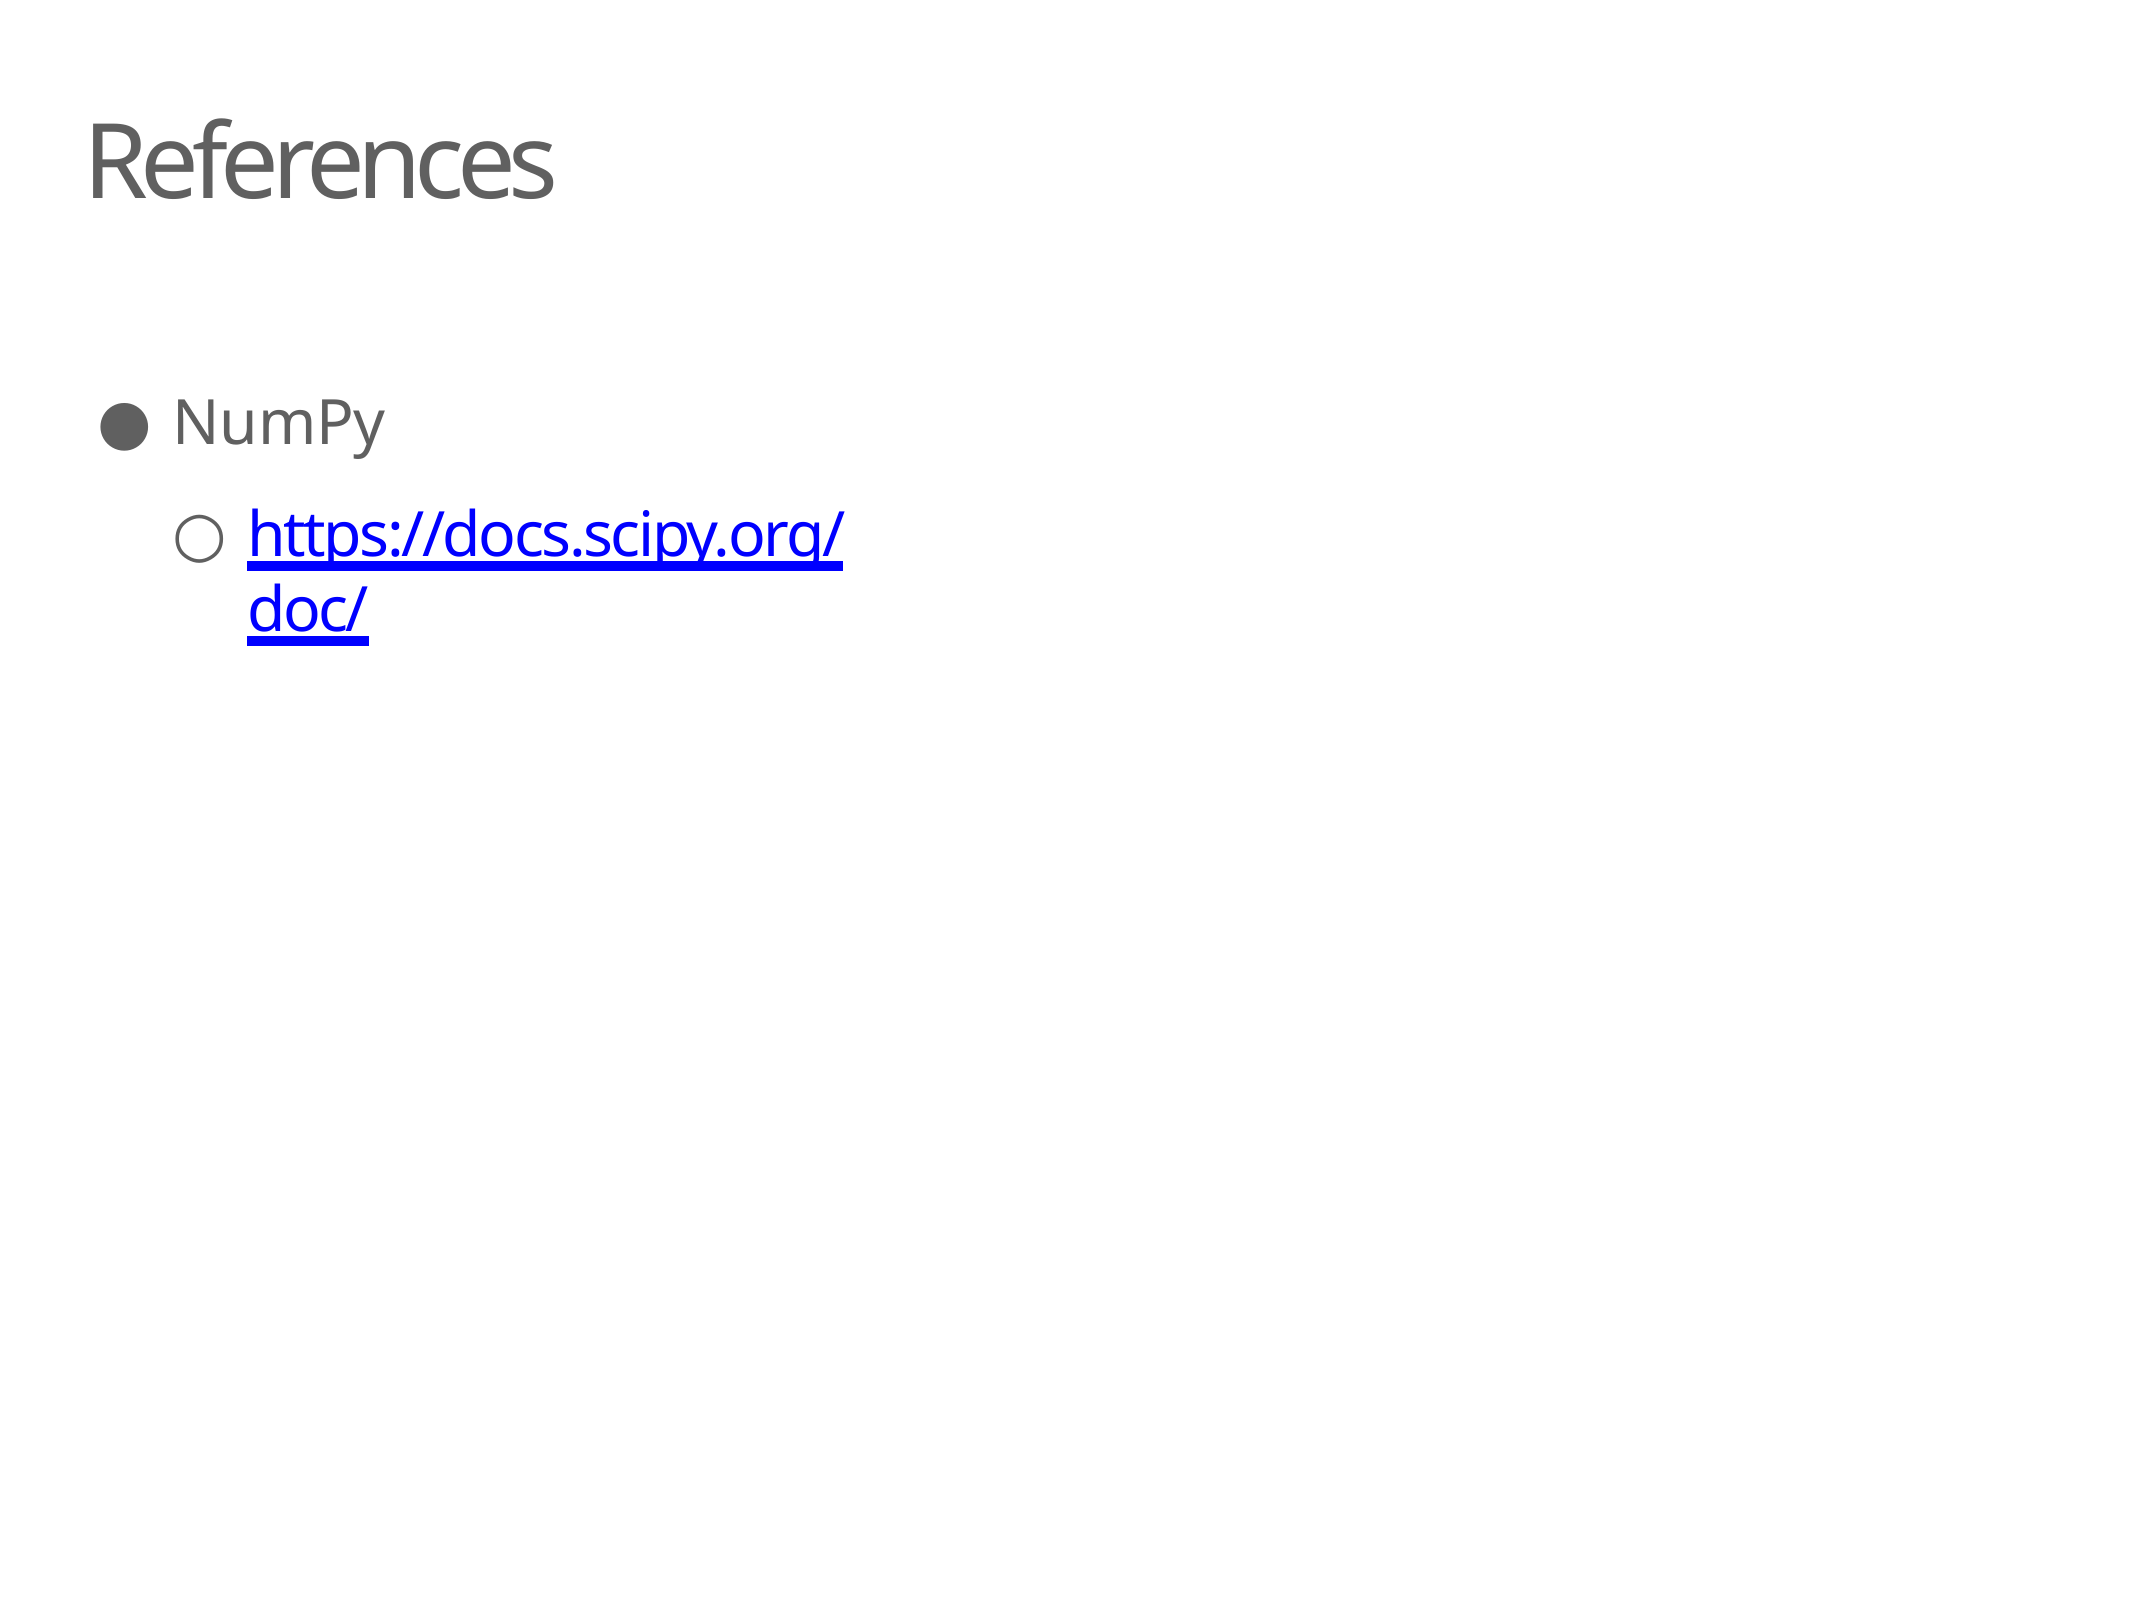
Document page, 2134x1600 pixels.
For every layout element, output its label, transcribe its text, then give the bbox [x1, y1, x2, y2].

text_box NumPy https://docs.scipy.org/doc/ [95, 342, 909, 644]
title References [78, 92, 1845, 362]
